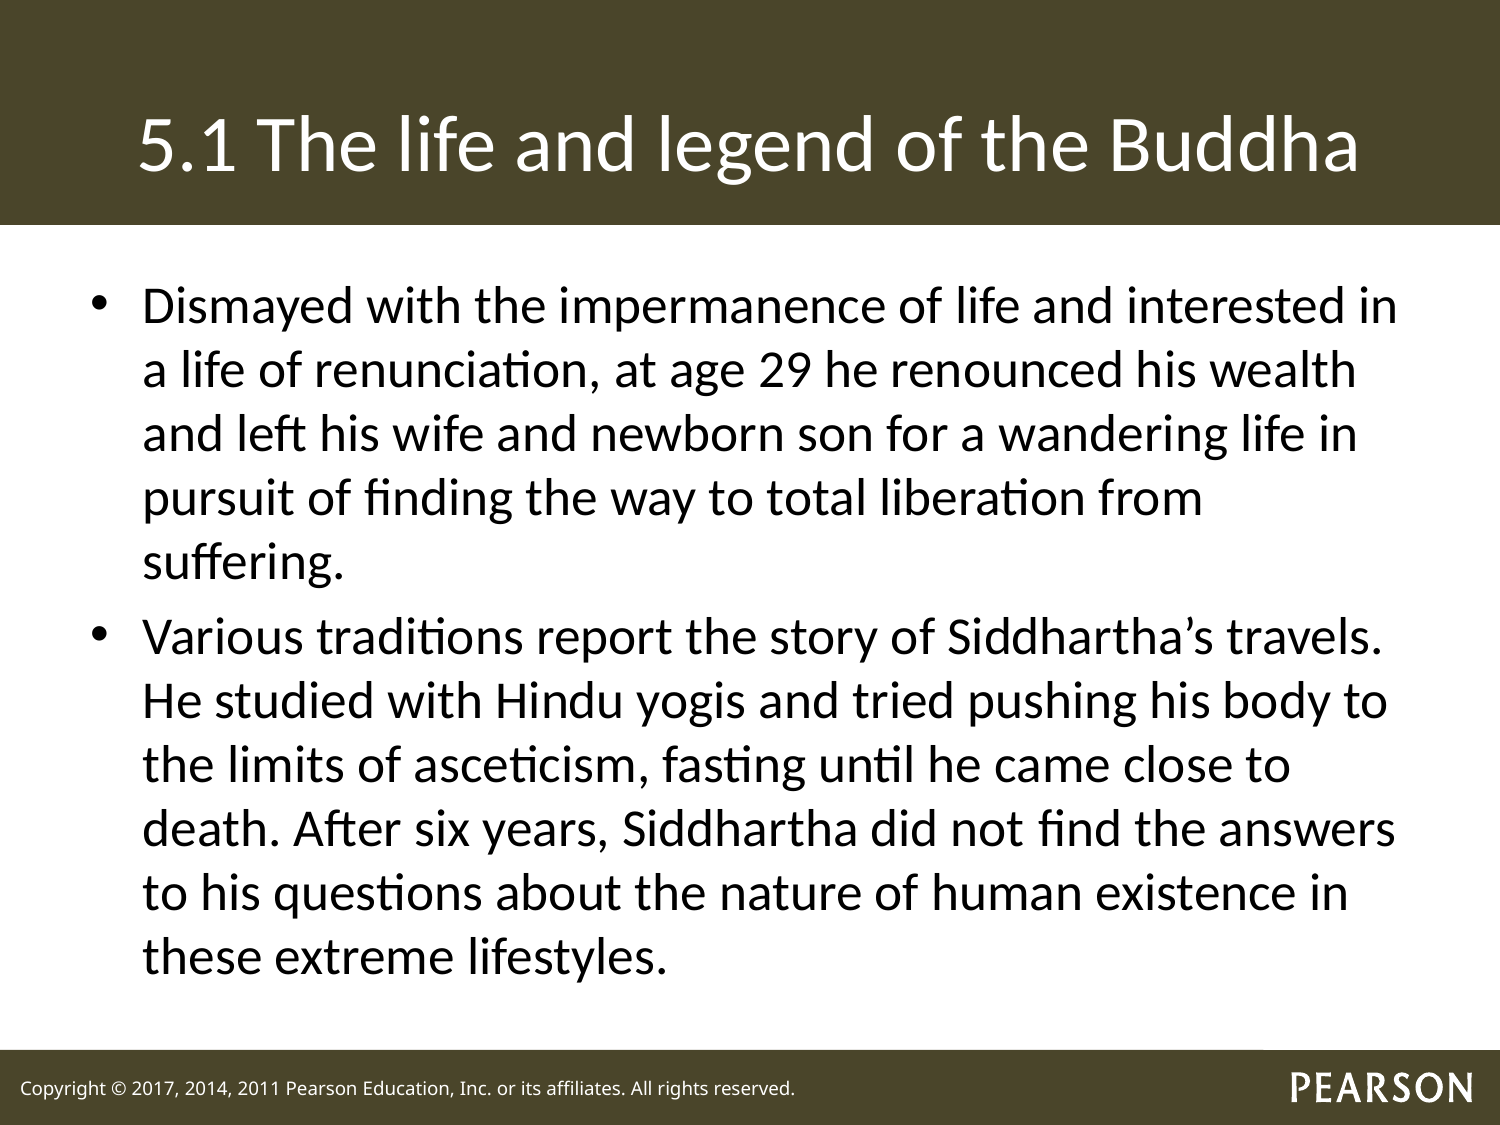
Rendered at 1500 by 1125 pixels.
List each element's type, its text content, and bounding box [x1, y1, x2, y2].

title 5.1 The life and legend of the Buddha [75, 45, 1425, 233]
list Dismayed with the impermanence of life and interested in a life of renunciation, at age 29 he renounced his wealth and left his wife and newborn son for a wandering life in pursuit of finding the way to total liberation from suffering. Various traditions report the story of Siddhartha’s travels. He studied with Hindu yogis and tried pushing his body to the limits of asceticism, fasting until he came close to death. After six years, Siddhartha did not find the answers to his questions about the nature of human existence in these extreme lifestyles. [75, 262, 1425, 1005]
